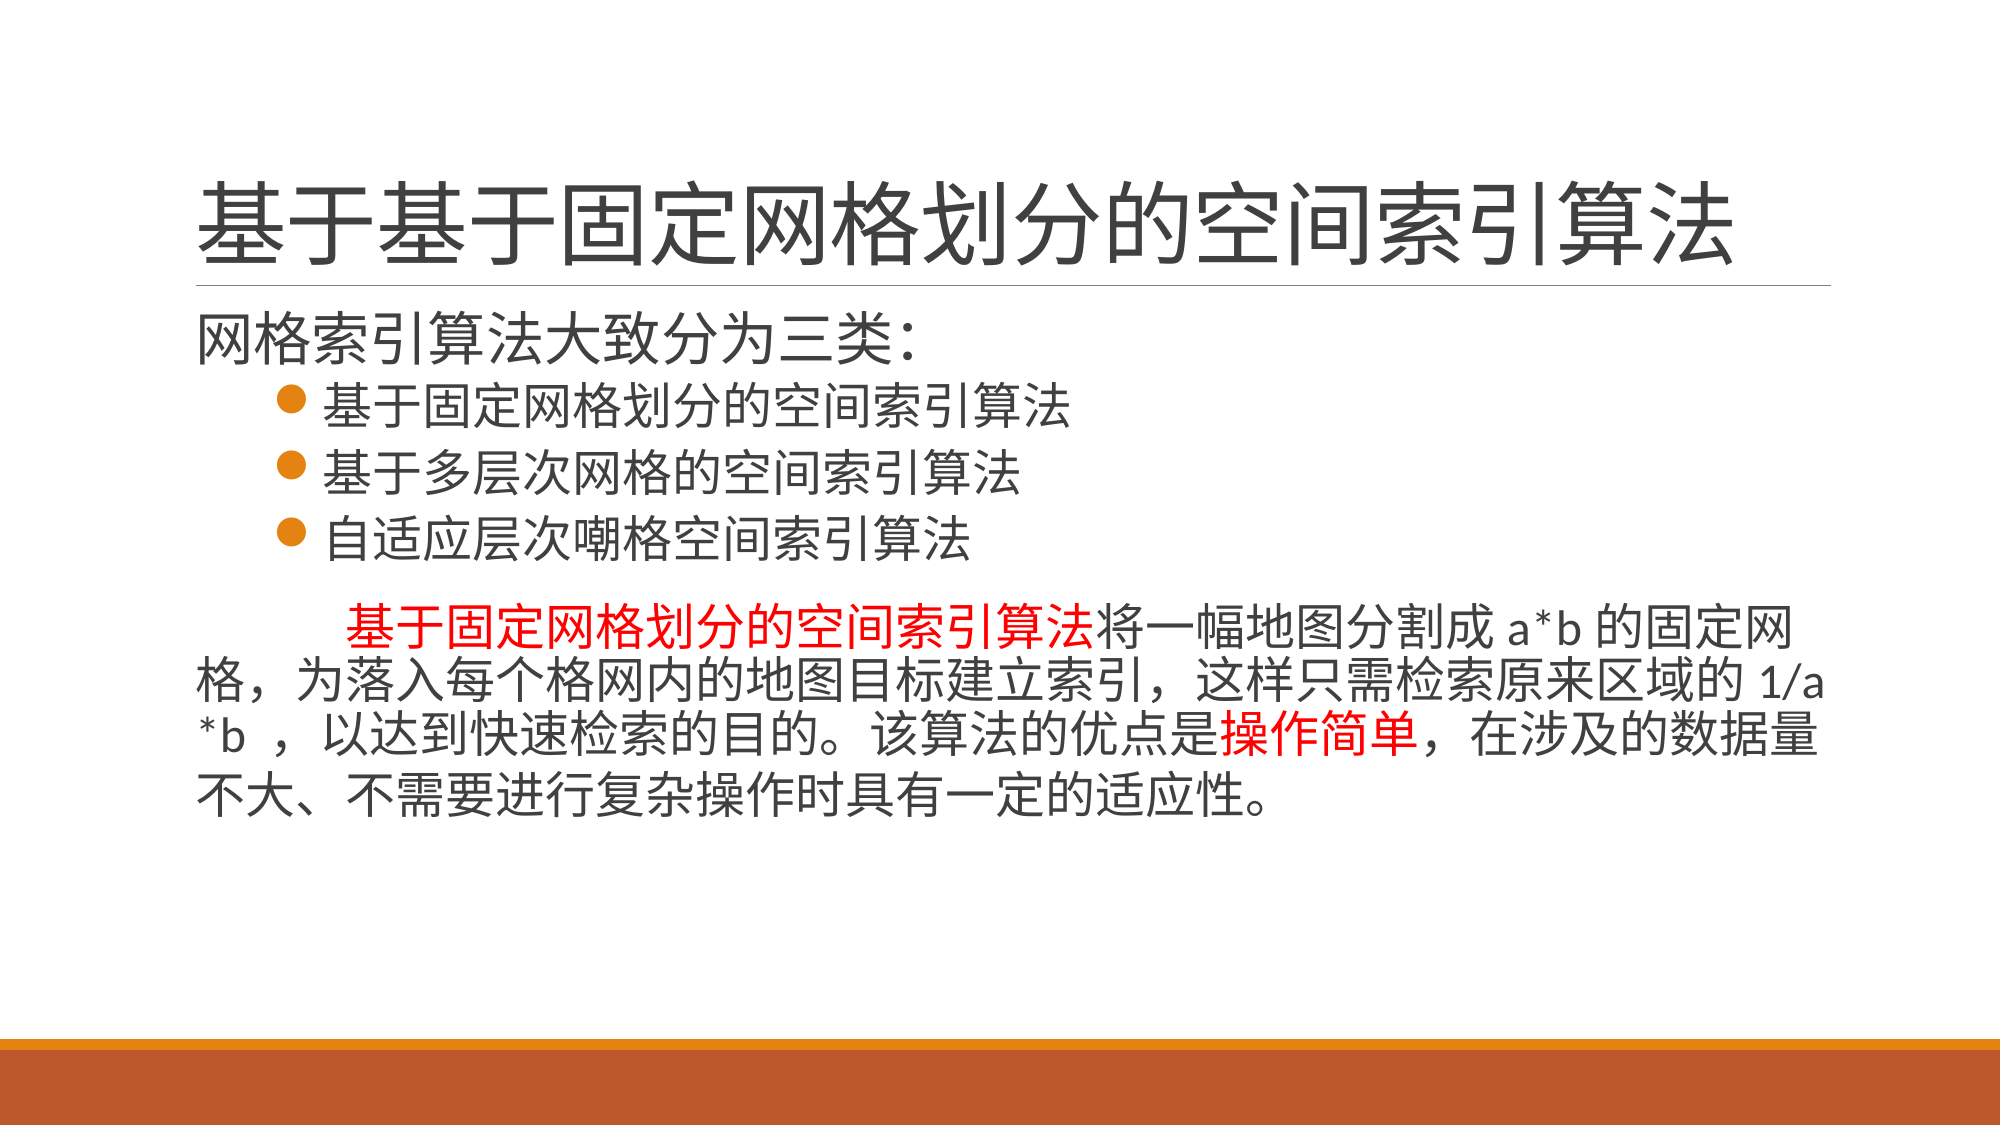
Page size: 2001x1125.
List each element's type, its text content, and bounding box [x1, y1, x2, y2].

list 网格索引算法大致分为三类： 基于固定网格划分的空间索引算法 基于多层次网格的空间索引算法 自适应层次嘲格空间索引算法 基于固定网格划分的空间索引算法将一幅地图分割成a*b的固定网格，为落入每个格网内的地图目标建立索引，这样只需检索原来区域的1/a*b ，以达到快速检索的目的。该算法的优点是操作简单，在涉及的数据量不大、不需要进行复杂操作时具有一定的适应性。 [180, 302, 1830, 963]
title 基于基于固定网格划分的空间索引算法 [180, 47, 1830, 285]
